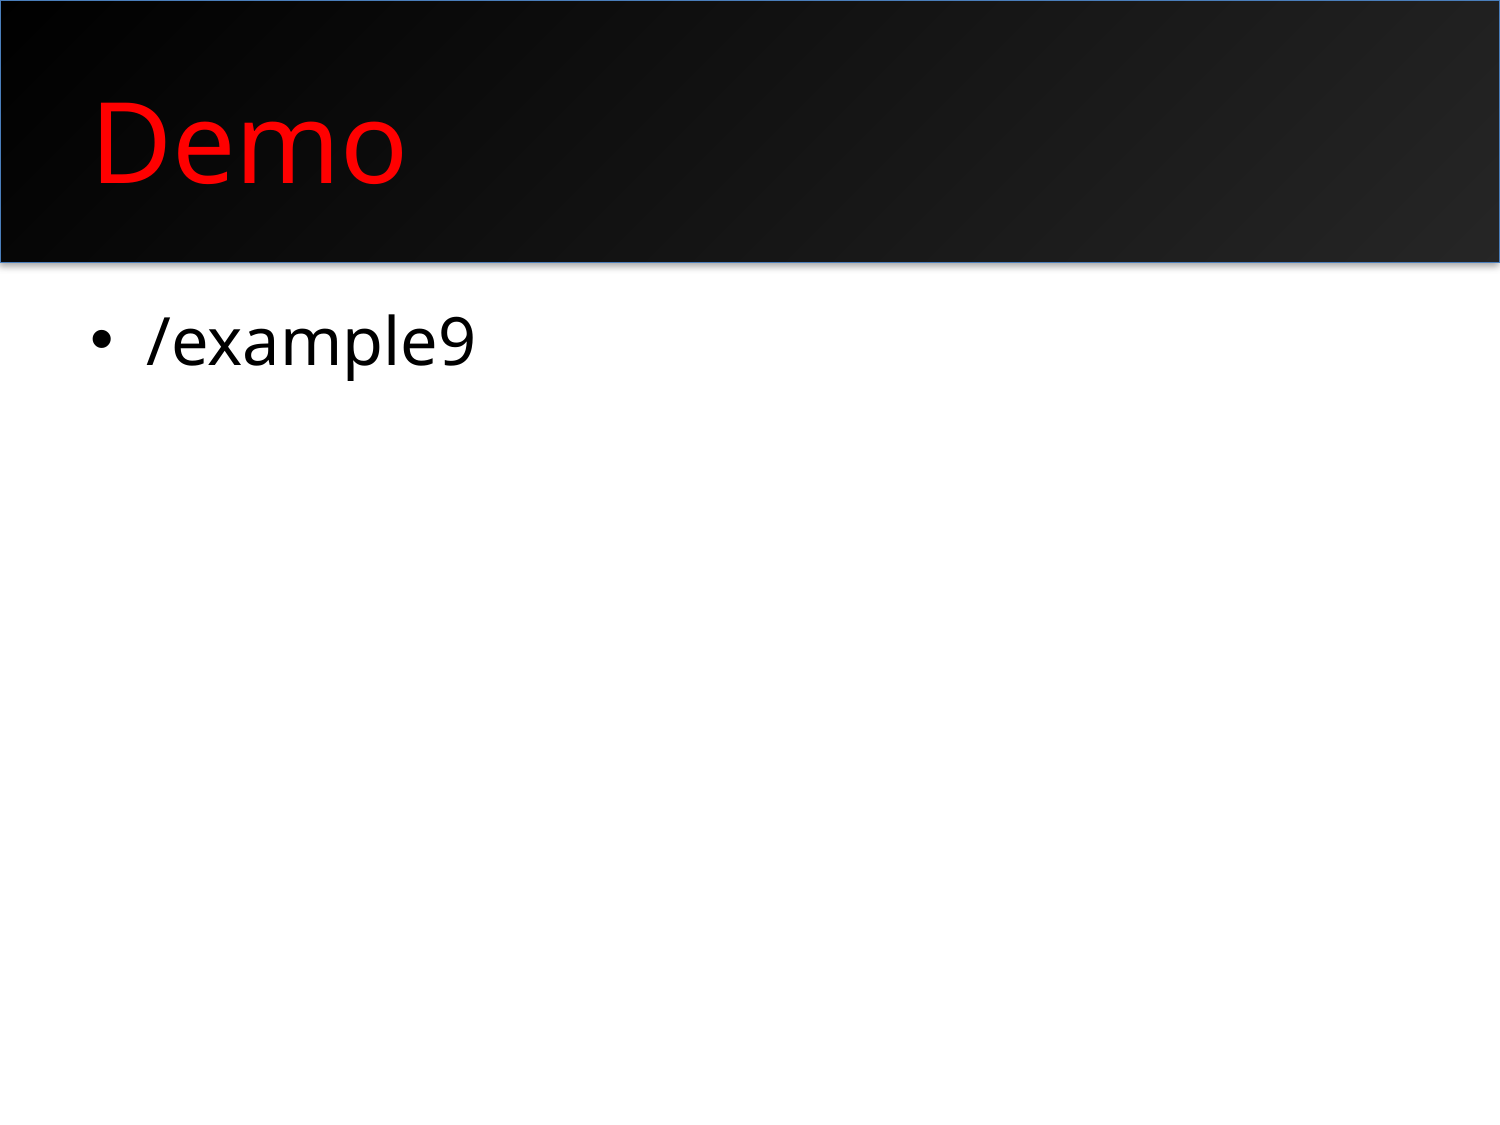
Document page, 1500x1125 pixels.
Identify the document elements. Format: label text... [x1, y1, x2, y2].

title Demo [75, 45, 1425, 233]
list /example9 [75, 291, 1425, 1098]
